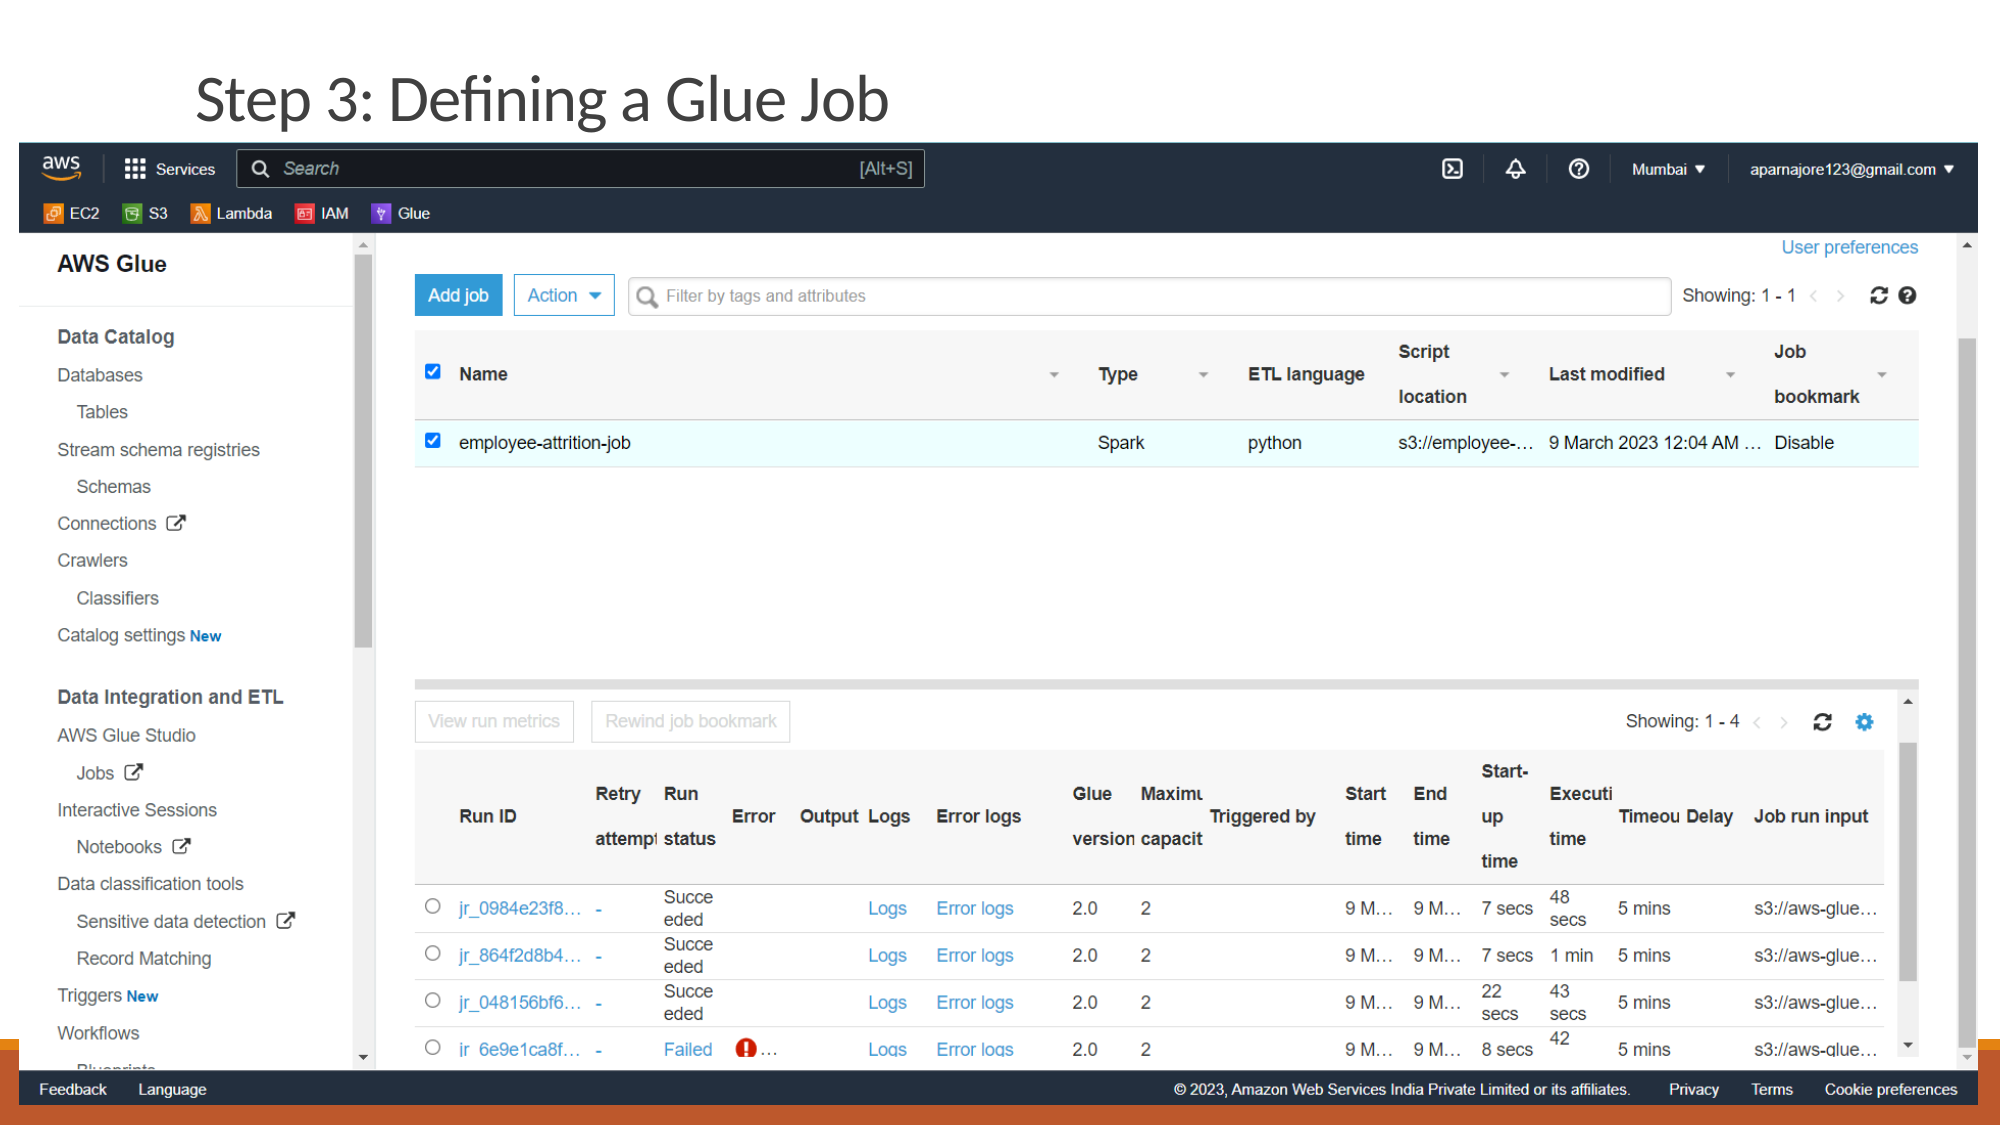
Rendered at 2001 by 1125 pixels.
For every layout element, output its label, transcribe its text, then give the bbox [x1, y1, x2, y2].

picture [19, 141, 1978, 1106]
title Step 3: Defining a Glue Job [180, 47, 1830, 138]
